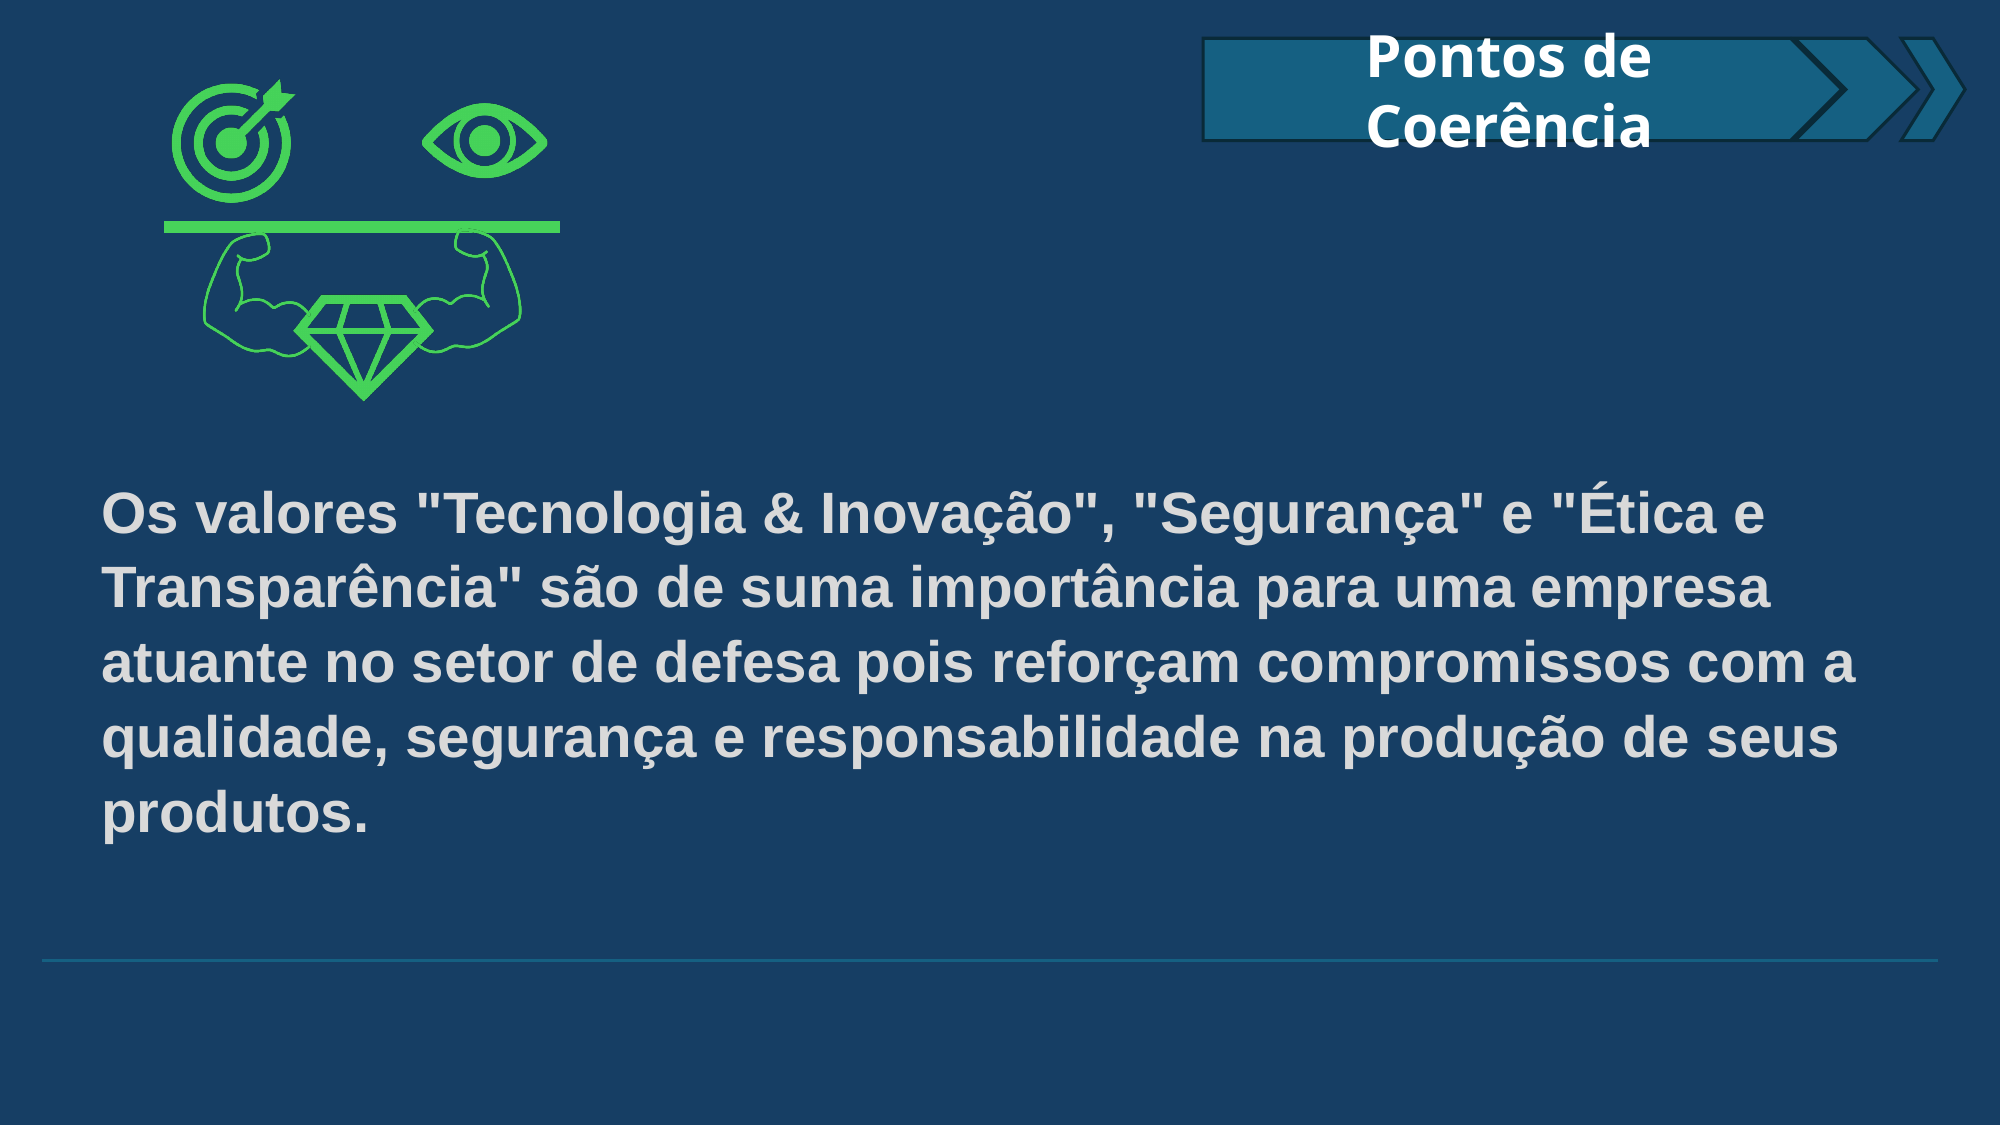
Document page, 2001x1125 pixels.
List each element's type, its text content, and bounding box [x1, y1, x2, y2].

picture [157, 65, 309, 217]
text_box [183, 215, 541, 422]
text_box [1898, 36, 1967, 143]
text_box Os valores "Tecnologia & Inovação", "Segurança" e "Ética e Transparência" são de suma importância para uma empresa atuante no setor de defesa pois reforçam compromissos com a qualidade, segurança e responsabilidade na produção de seus produtos. [86, 462, 1946, 852]
text_box [1790, 36, 1921, 143]
text_box Pontos de Coerência [1201, 36, 1843, 143]
picture [409, 65, 561, 217]
